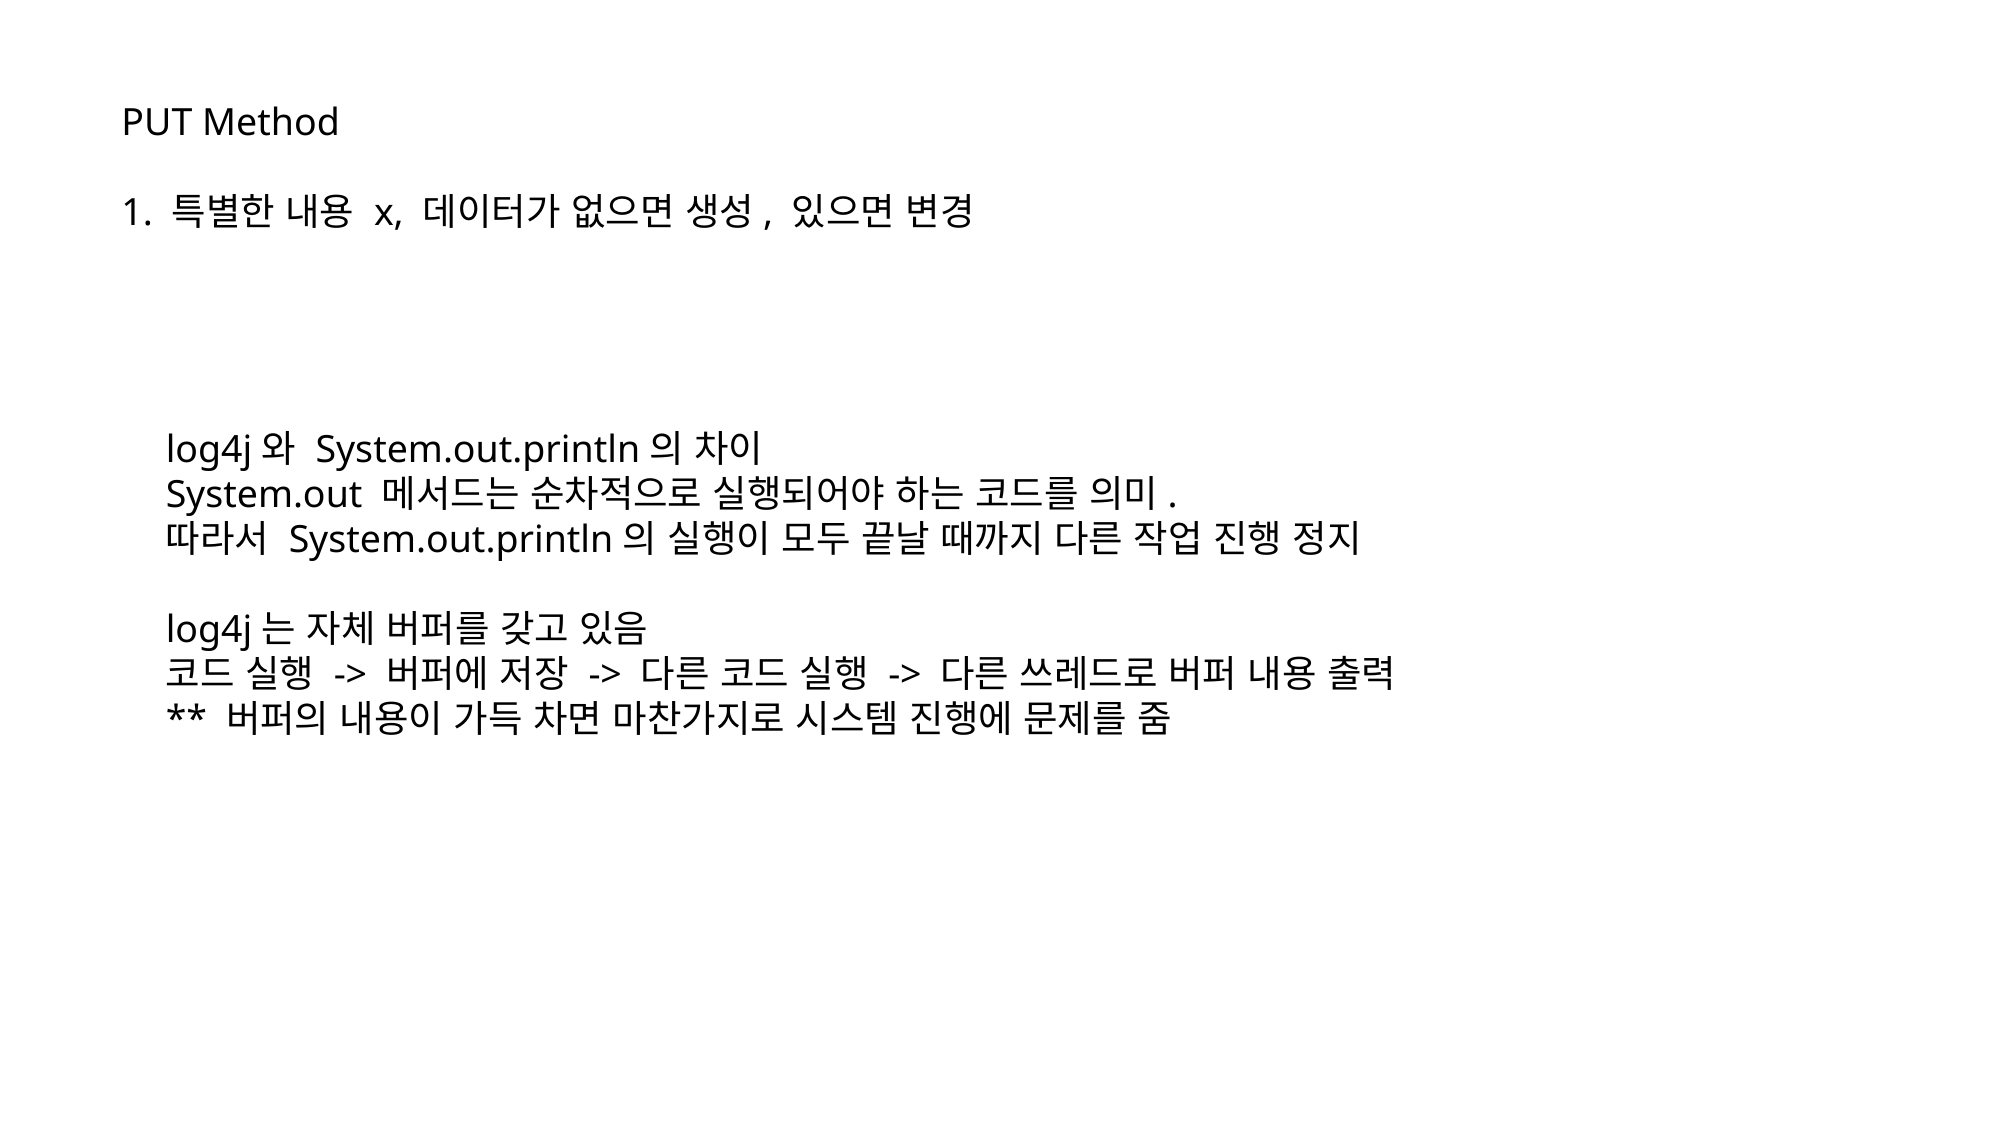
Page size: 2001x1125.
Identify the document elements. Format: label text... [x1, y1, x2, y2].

text_box PUT Method 1. 특별한 내용 x, 데이터가 없으면 생성, 있으면 변경 [106, 90, 990, 286]
text_box log4j와 System.out.println의 차이 System.out 메서드는 순차적으로 실행되어야 하는 코드를 의미. 따라서 System.out.println의 실행이 모두 끝날 때까지 다른 작업 진행 정지 log4j는 자체 버퍼를 갖고 있음 코드 실행 -> 버퍼에 저장 -> 다른 코드 실행 -> 다른 쓰레드로 버퍼 내용 출력 ** 버퍼의 내용이 가득 차면 마찬가지로 시스템 진행에 문제를 줌 [151, 417, 1412, 747]
